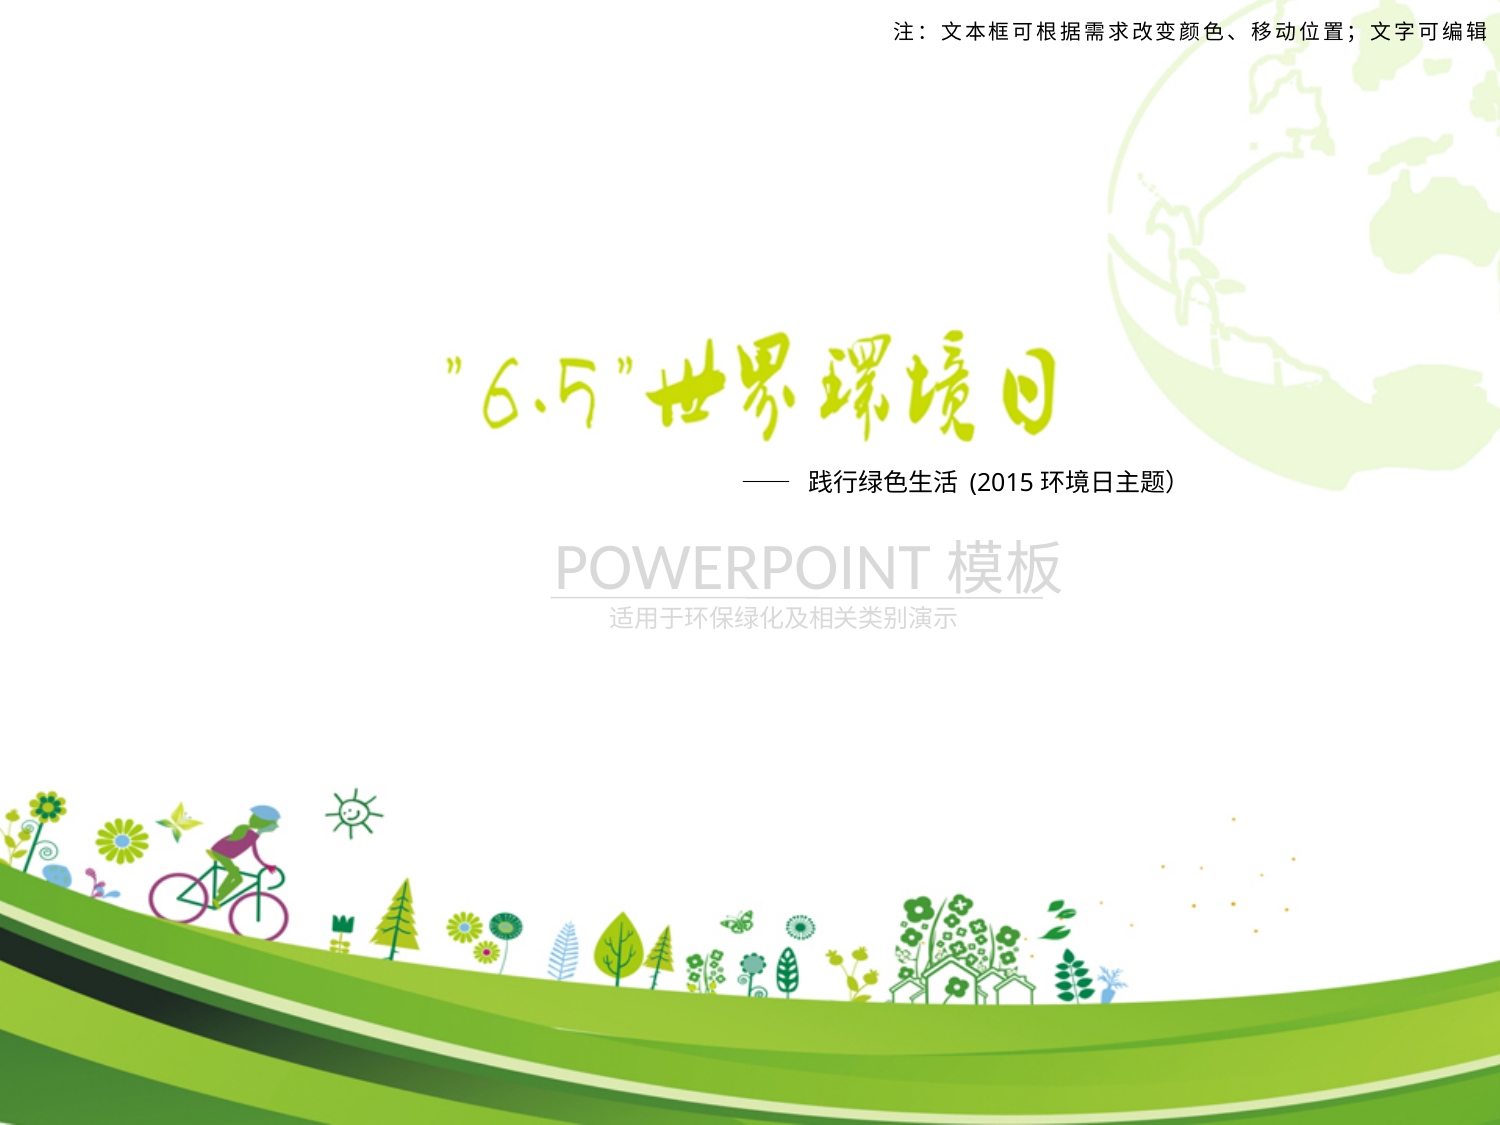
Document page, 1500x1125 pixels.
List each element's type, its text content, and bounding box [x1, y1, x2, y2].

picture [0, 0, 1500, 1125]
text_box 注：文本框可根据需求改变颜色、移动位置；文字可编辑 [878, 11, 1500, 82]
text_box —— 践行绿色生活 (2015环境日主题） [726, 458, 1266, 504]
text_box POWERPOINT模板 适用于环保绿化及相关类别演示 [538, 515, 1336, 671]
